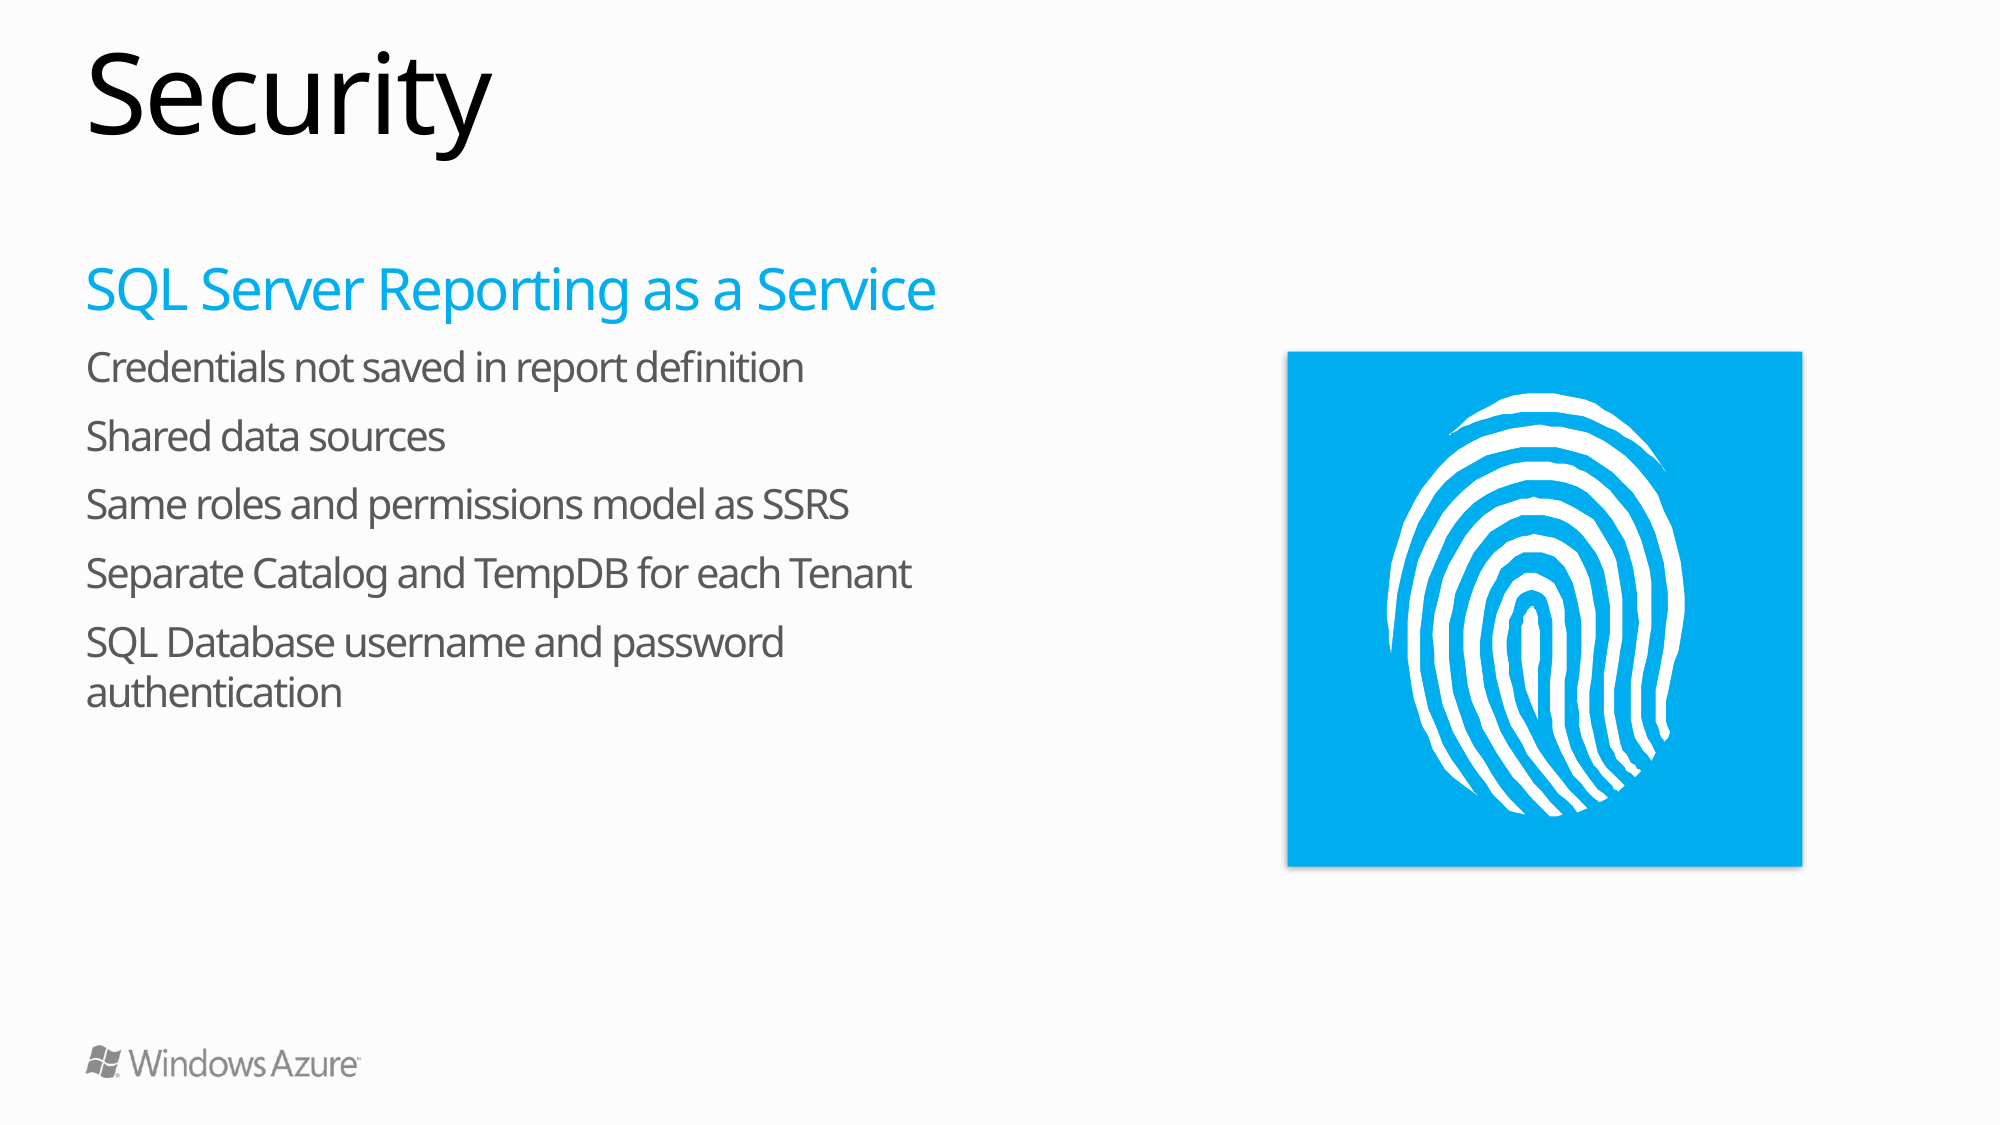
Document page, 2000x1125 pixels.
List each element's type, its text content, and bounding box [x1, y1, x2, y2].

picture [1387, 425, 1684, 740]
text_box SQL Server Reporting as a Service Credentials not saved in report definition Shared data sources Same roles and permissions model as SSRS Separate Catalog and TempDB for each Tenant SQL Database username and password authentication [85, 251, 1014, 716]
picture [1464, 535, 1623, 816]
title Security [85, 37, 1914, 161]
text_box [1287, 351, 1803, 867]
picture [1433, 498, 1639, 813]
picture [1493, 573, 1606, 811]
picture [1522, 607, 1539, 714]
picture [1460, 394, 1654, 456]
picture [1408, 462, 1655, 789]
